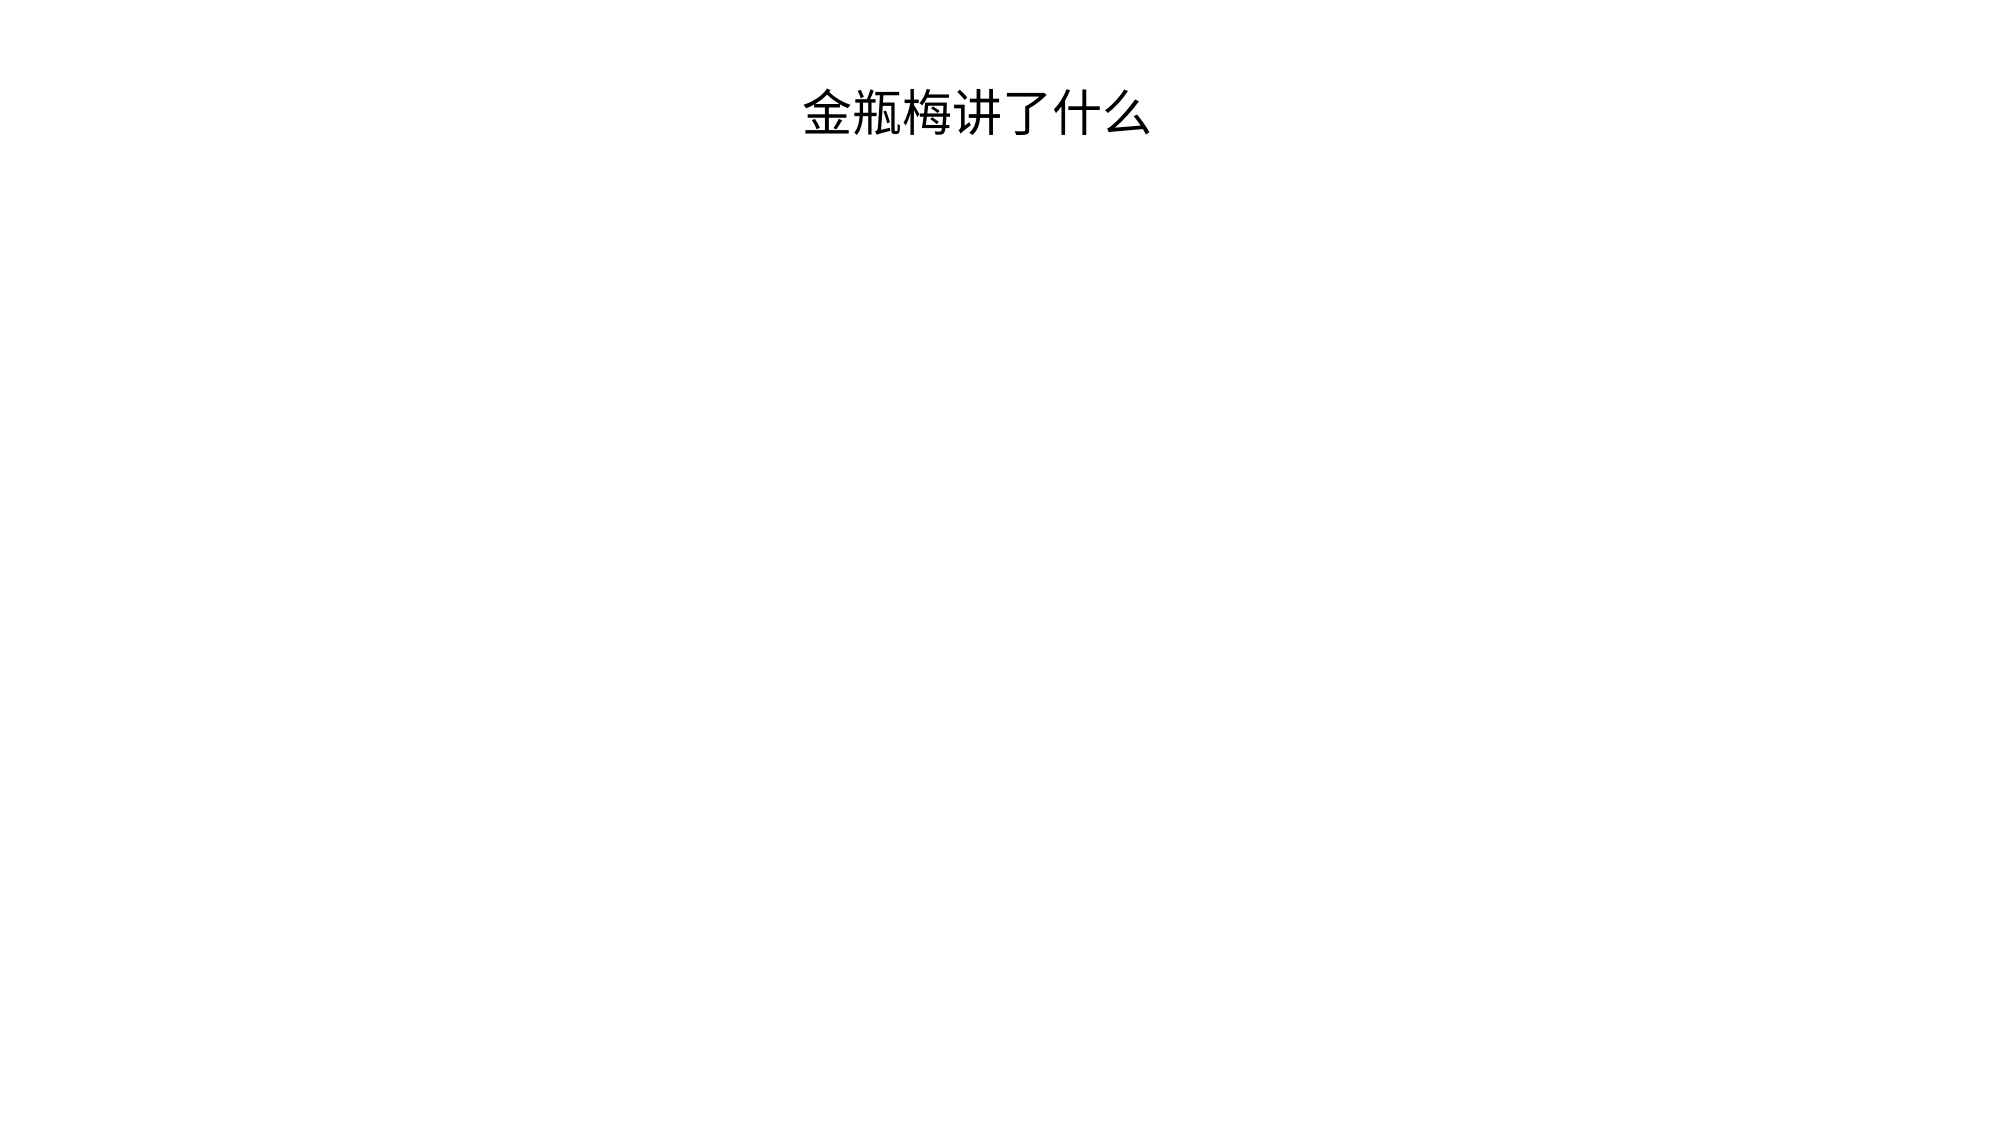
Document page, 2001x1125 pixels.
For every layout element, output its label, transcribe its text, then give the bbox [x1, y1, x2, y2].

subtitle 金瓶梅讲了什么 [227, 80, 1728, 162]
